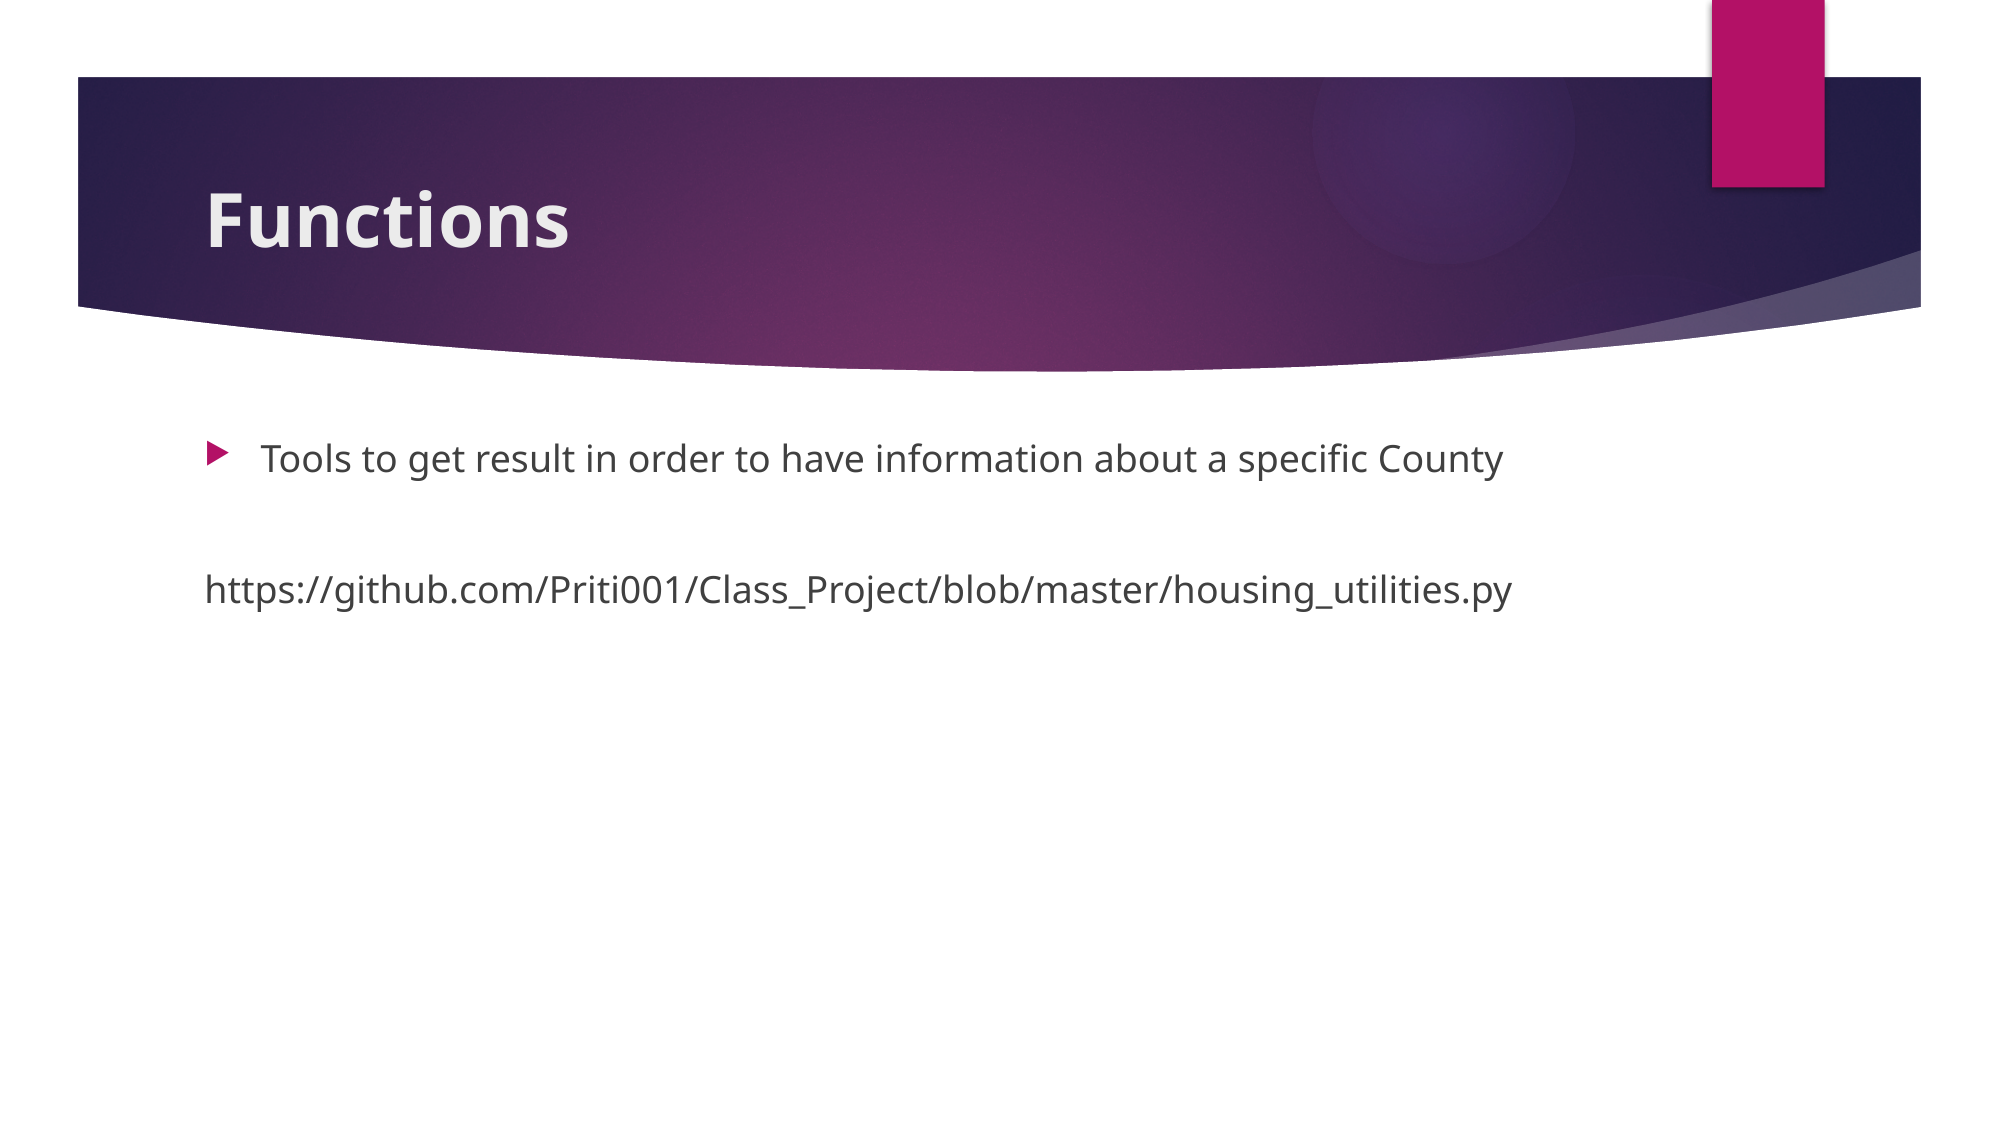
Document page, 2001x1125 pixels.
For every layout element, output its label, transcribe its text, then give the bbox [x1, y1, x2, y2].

list Tools to get result in order to have information about a specific County https://github.com/Priti001/Class_Project/blob/master/housing_utilities.py [189, 427, 1638, 988]
title Functions [189, 159, 1627, 276]
